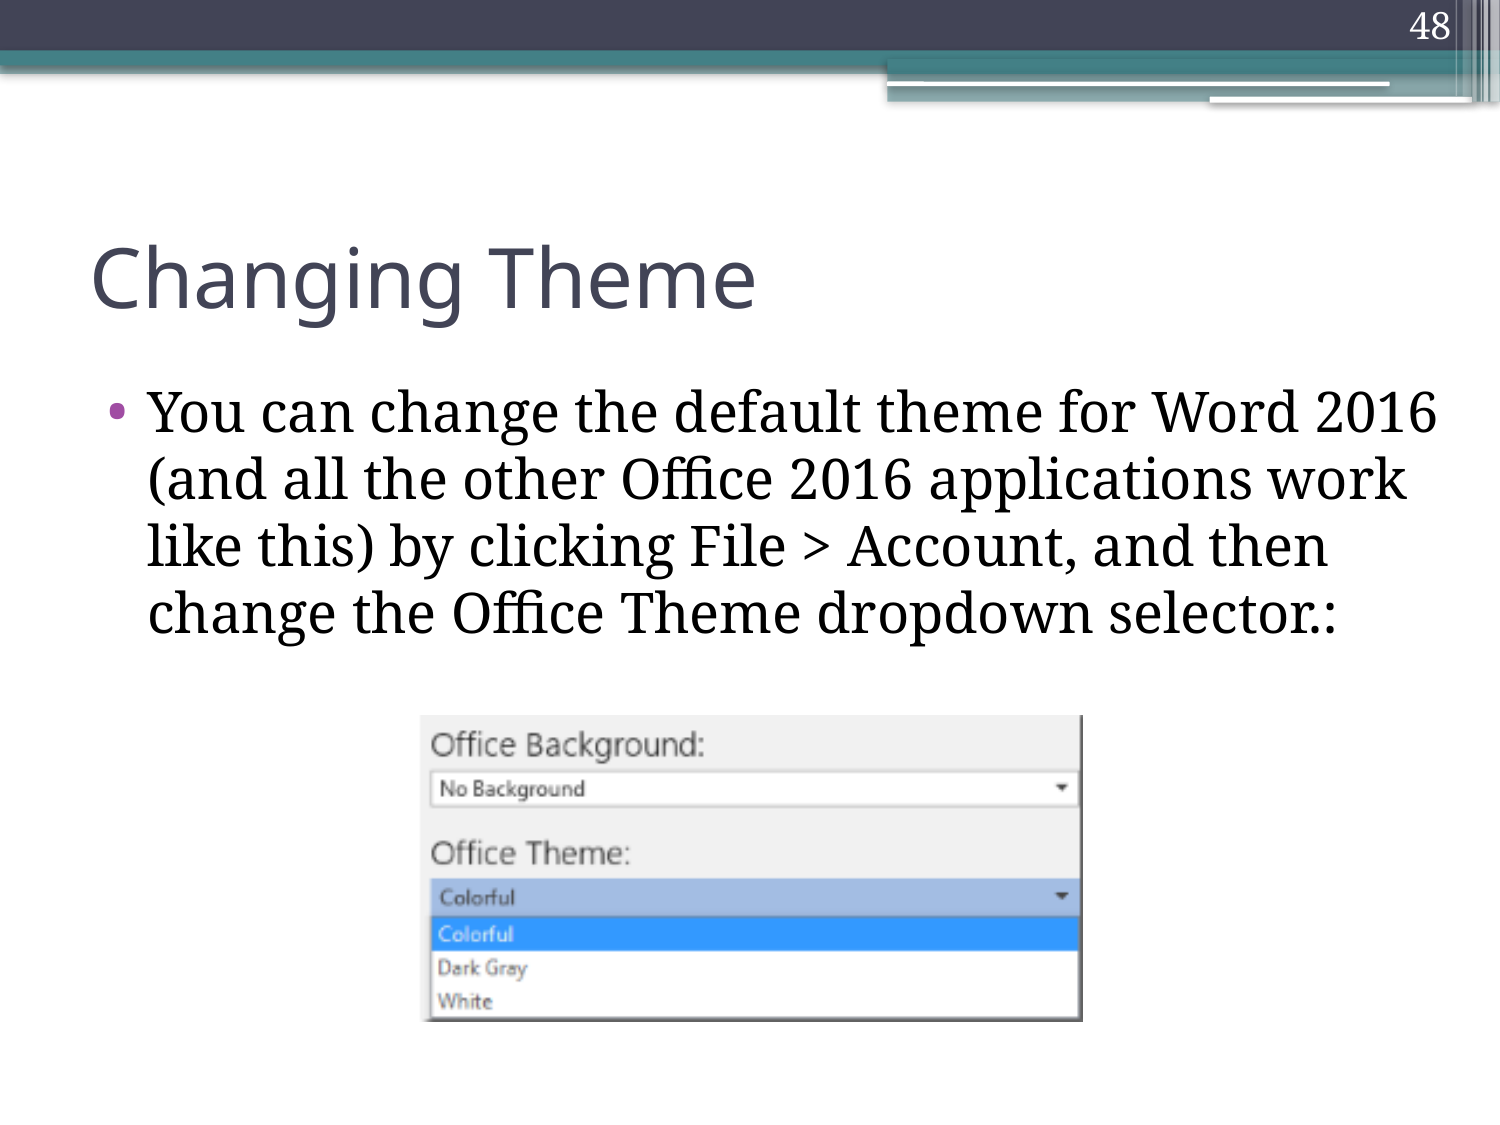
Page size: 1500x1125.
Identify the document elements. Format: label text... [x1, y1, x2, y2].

slide_number 48 [1341, 0, 1466, 61]
title Changing Theme [75, 187, 1425, 363]
picture [416, 715, 1084, 1022]
list You can change the default theme for Word 2016 (and all the other Office 2016 applications work like this) by clicking File > Account, and then change the Office Theme dropdown selector.: [75, 368, 1466, 722]
